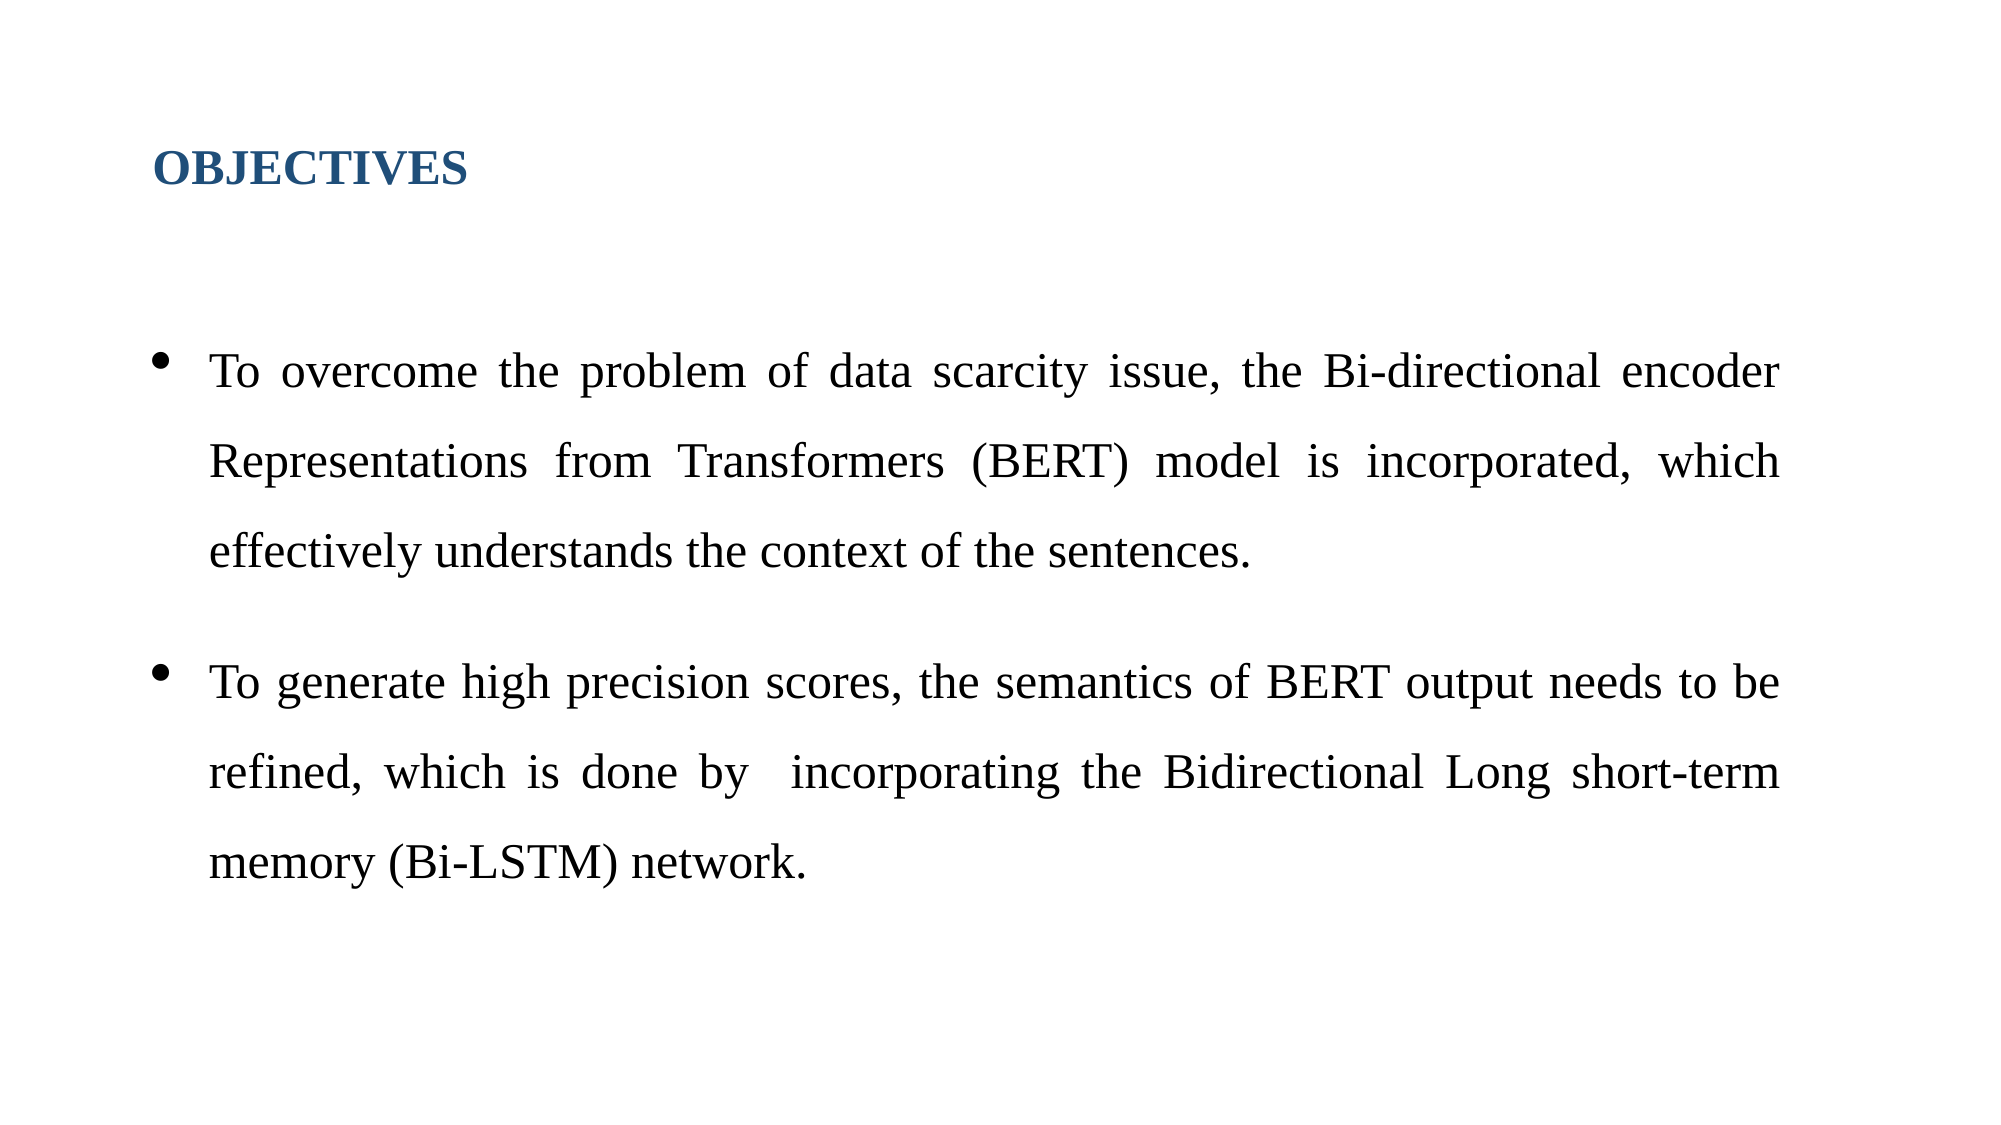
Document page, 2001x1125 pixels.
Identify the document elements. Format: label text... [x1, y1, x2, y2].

list To overcome the problem of data scarcity issue, the Bi-directional encoder Representations from Transformers (BERT) model is incorporated, which effectively understands the context of the sentences. To generate high precision scores, the semantics of BERT output needs to be refined, which is done by incorporating the Bidirectional Long short-term memory (Bi-LSTM) network. [137, 299, 1797, 1014]
title OBJECTIVES [137, 59, 1863, 278]
